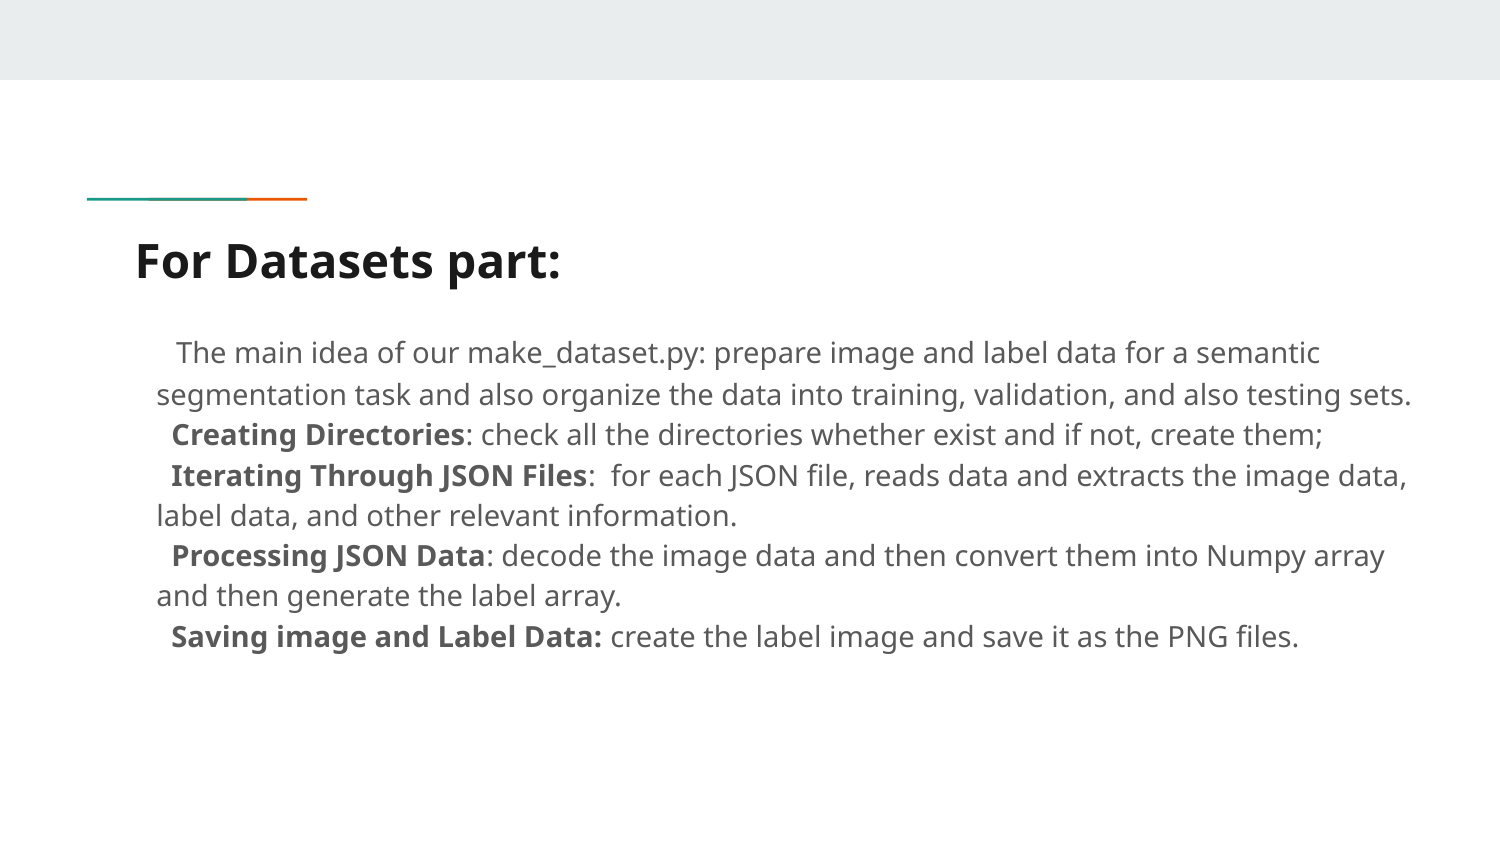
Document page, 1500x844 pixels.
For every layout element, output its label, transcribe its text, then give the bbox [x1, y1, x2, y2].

list The main idea of our make_dataset.py: prepare image and label data for a semantic segmentation task and also organize the data into training, validation, and also testing sets. Creating Directories: check all the directories whether exist and if not, create them; Iterating Through JSON Files: for each JSON file, reads data and extracts the image data, label data, and other relevant information. Processing JSON Data: decode the image data and then convert them into Numpy array and then generate the label array. Saving image and Label Data: create the label image and save it as the PNG files. [119, 304, 1431, 743]
title For Datasets part: [119, 216, 1381, 304]
